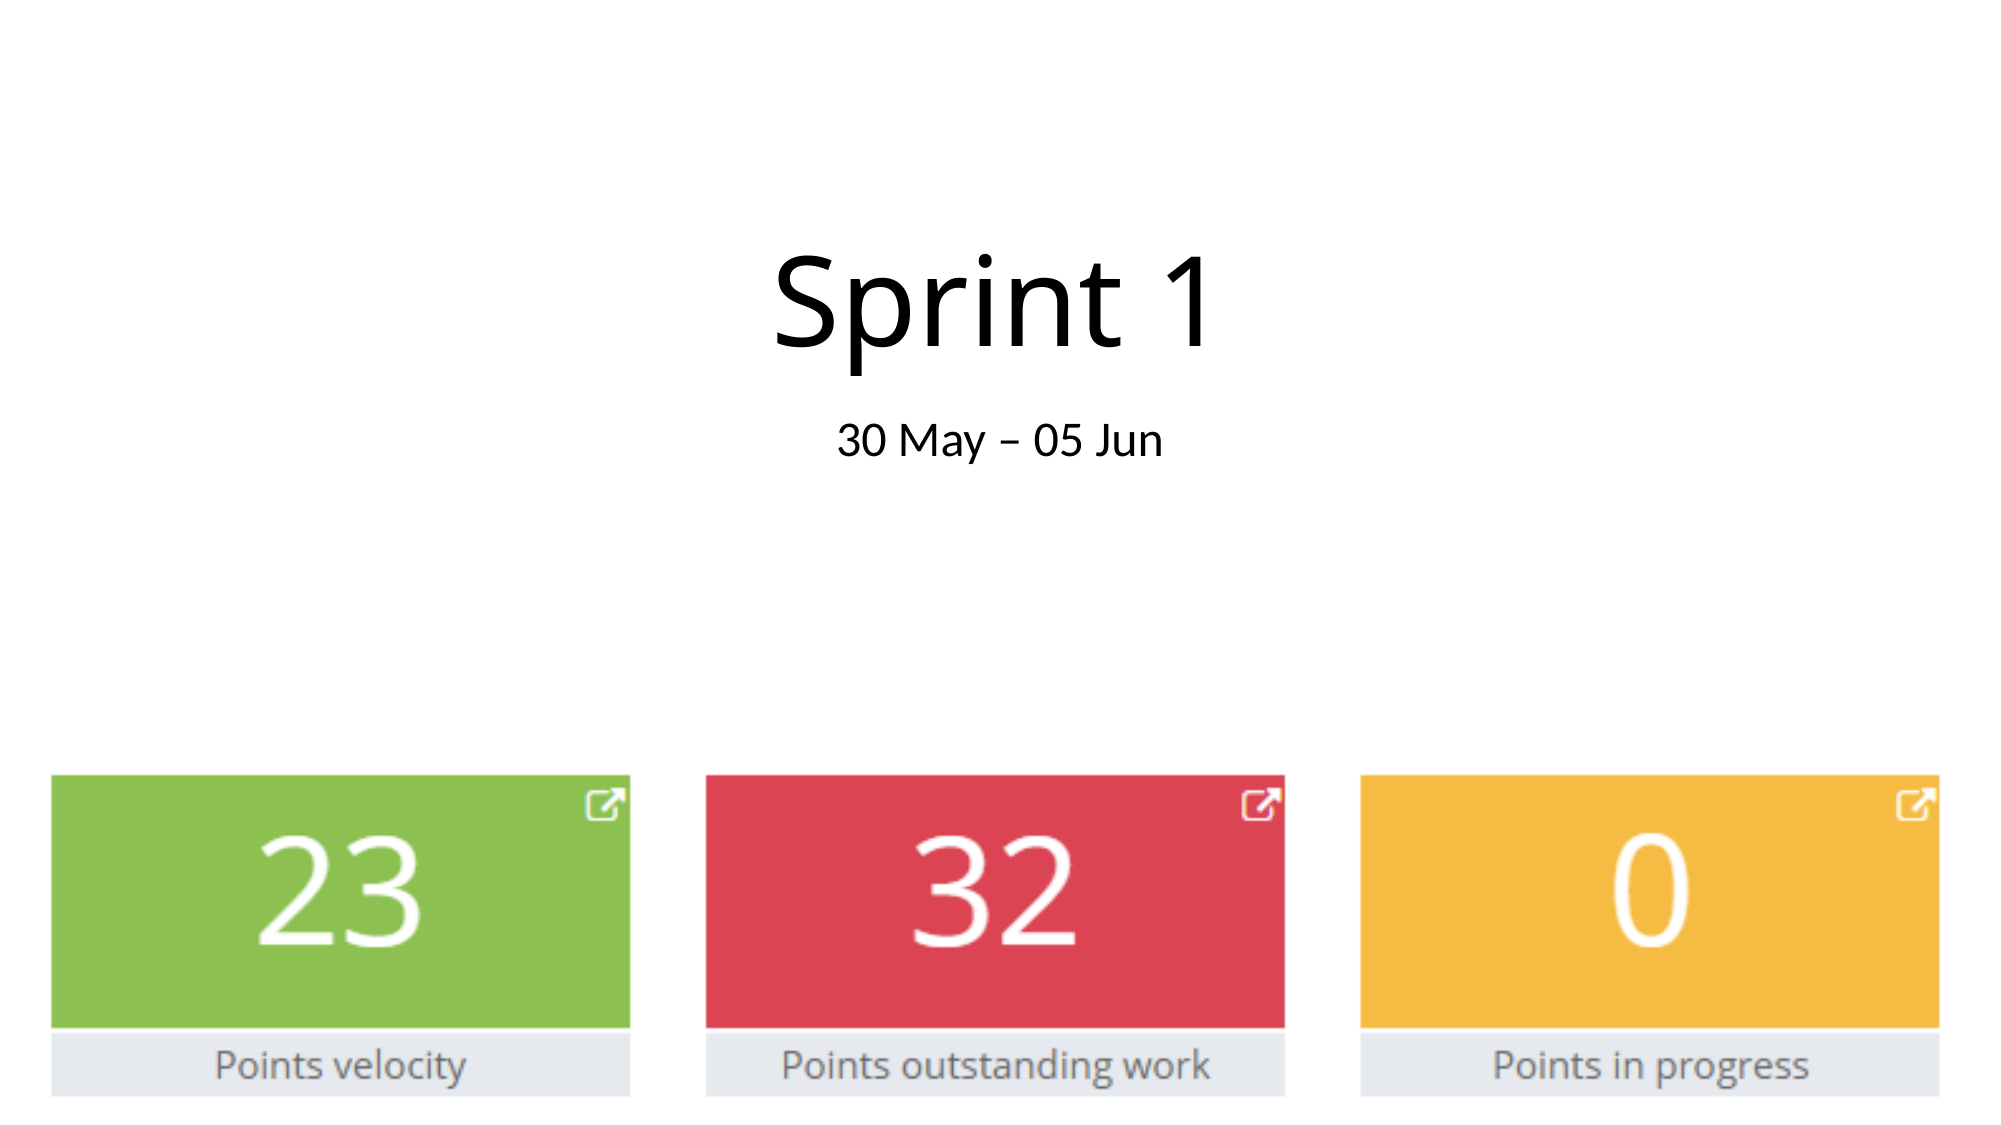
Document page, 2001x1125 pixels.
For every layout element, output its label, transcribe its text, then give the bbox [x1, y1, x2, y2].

subtitle 30 May – 05 Jun [249, 406, 1750, 743]
picture [32, 743, 1968, 1125]
title Sprint 1 [249, 184, 1750, 381]
